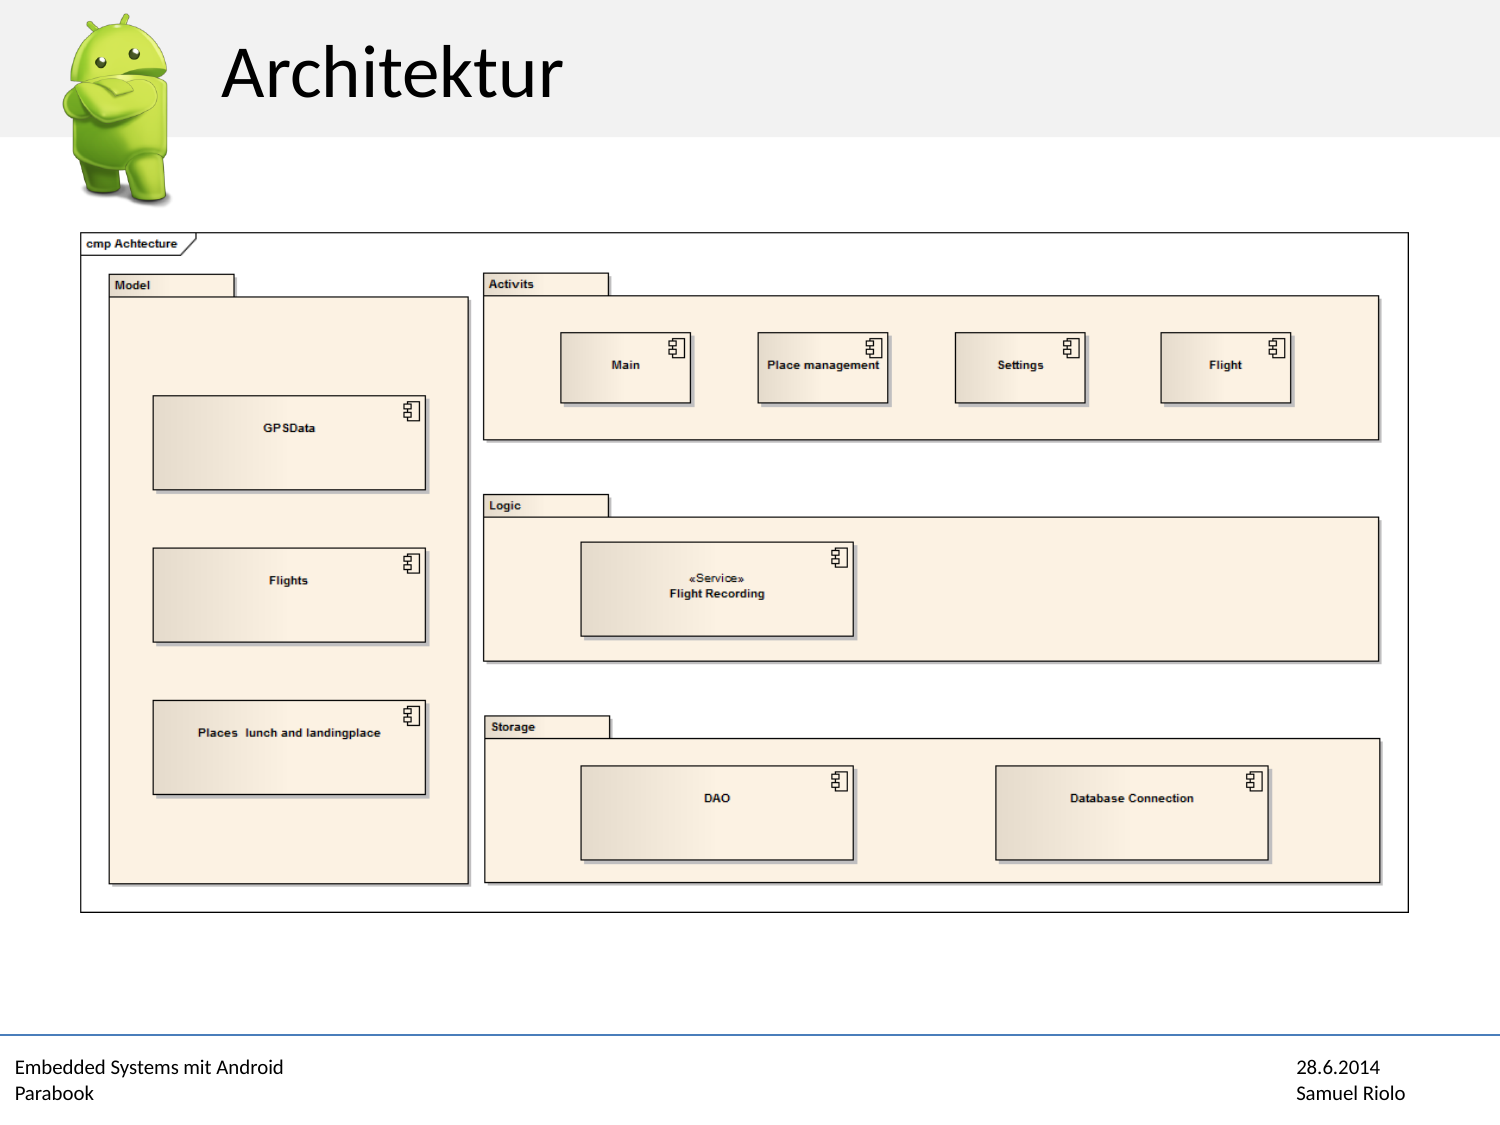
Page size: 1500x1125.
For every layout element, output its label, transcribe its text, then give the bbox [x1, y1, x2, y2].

text_box 28.6.2014 Samuel Riolo [1281, 1046, 1500, 1112]
text_box Architektur [226, 15, 1282, 121]
text_box Embedded Systems mit Android Parabook [0, 1046, 467, 1112]
picture [79, 231, 1409, 913]
text_box [0, 0, 1500, 139]
picture [20, 11, 223, 213]
